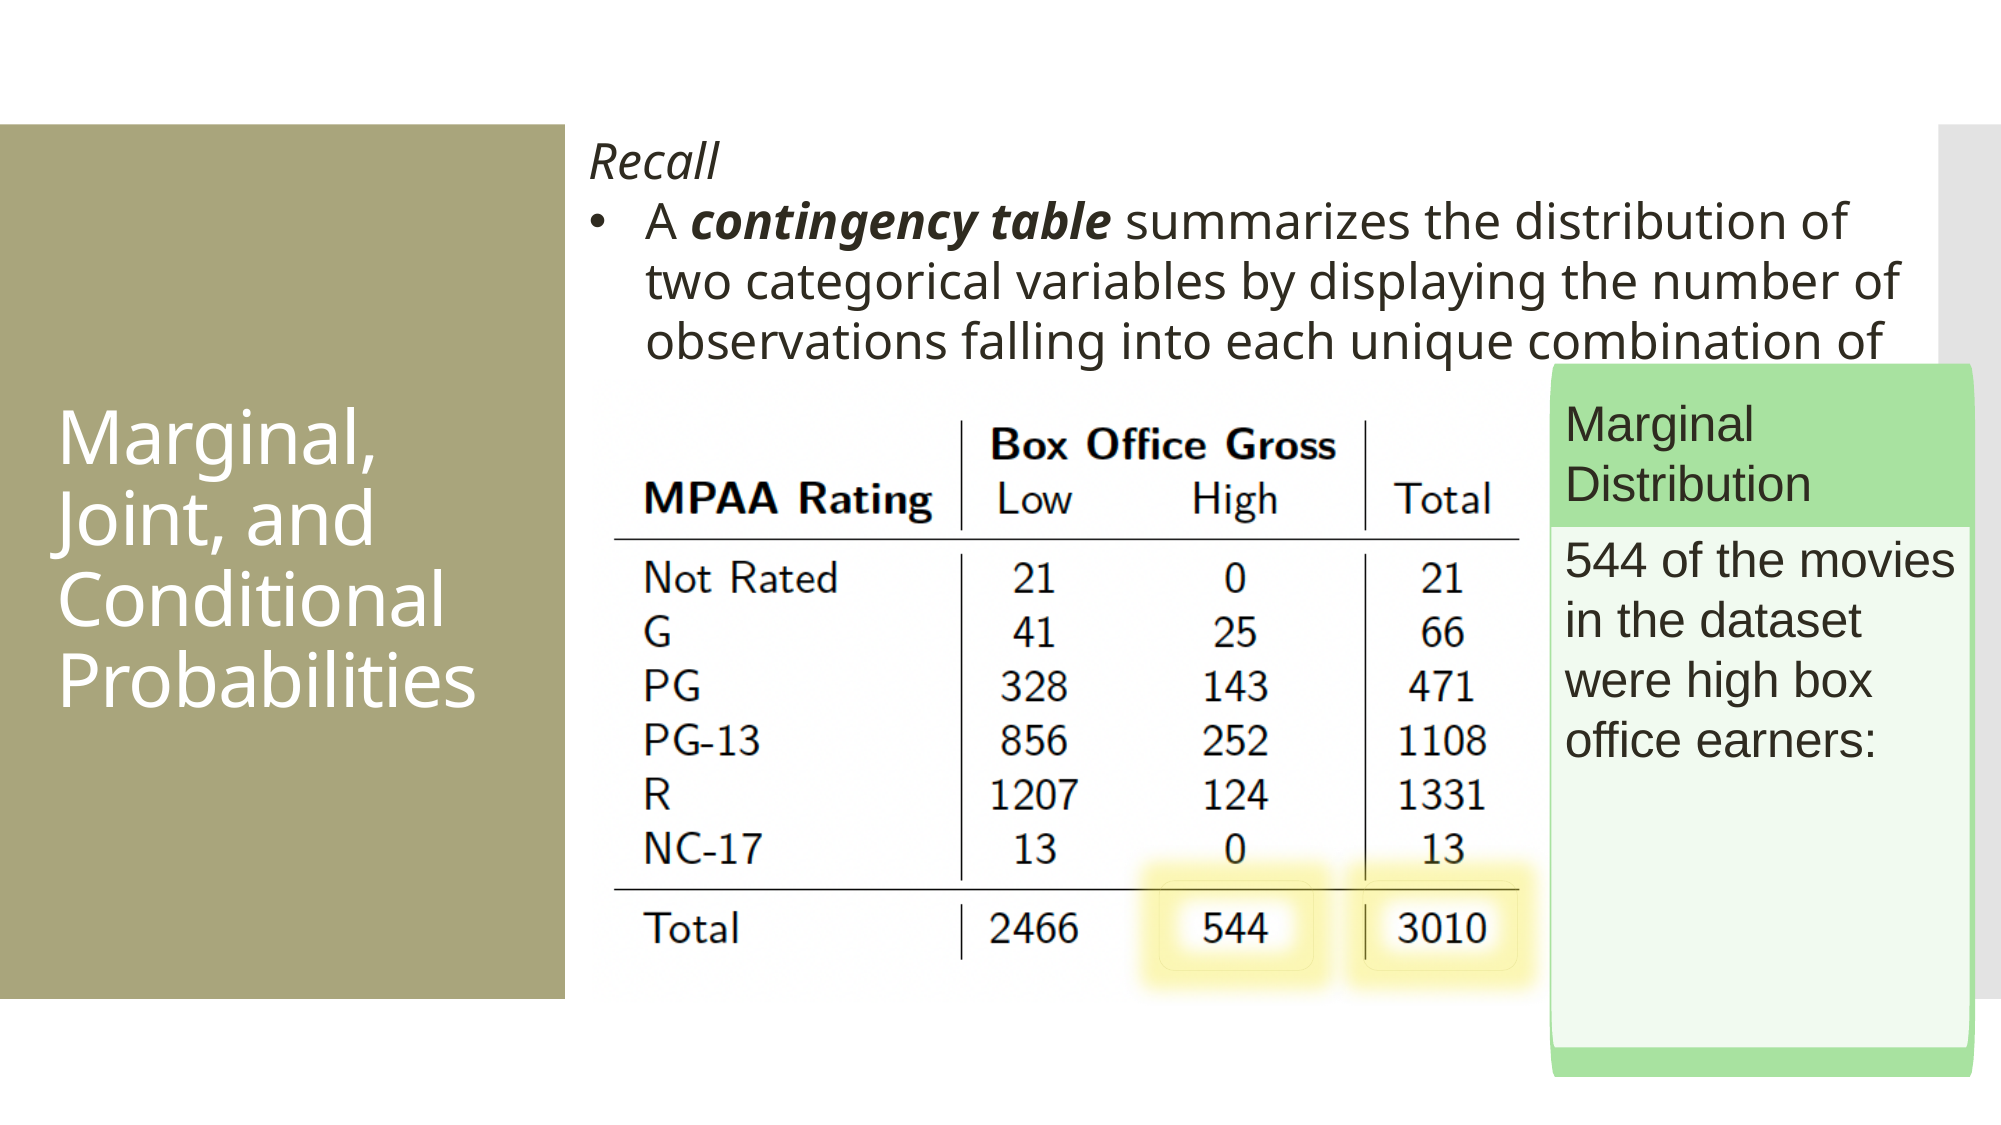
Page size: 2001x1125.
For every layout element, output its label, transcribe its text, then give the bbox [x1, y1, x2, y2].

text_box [1549, 363, 1976, 1078]
picture [592, 379, 1549, 1003]
text_box Recall A contingency table summarizes the distribution of two categorical variables by displaying the number of observations falling into each unique combination of levels [573, 122, 1959, 918]
title Marginal, Joint, and Conditional Probabilities [41, 184, 525, 940]
